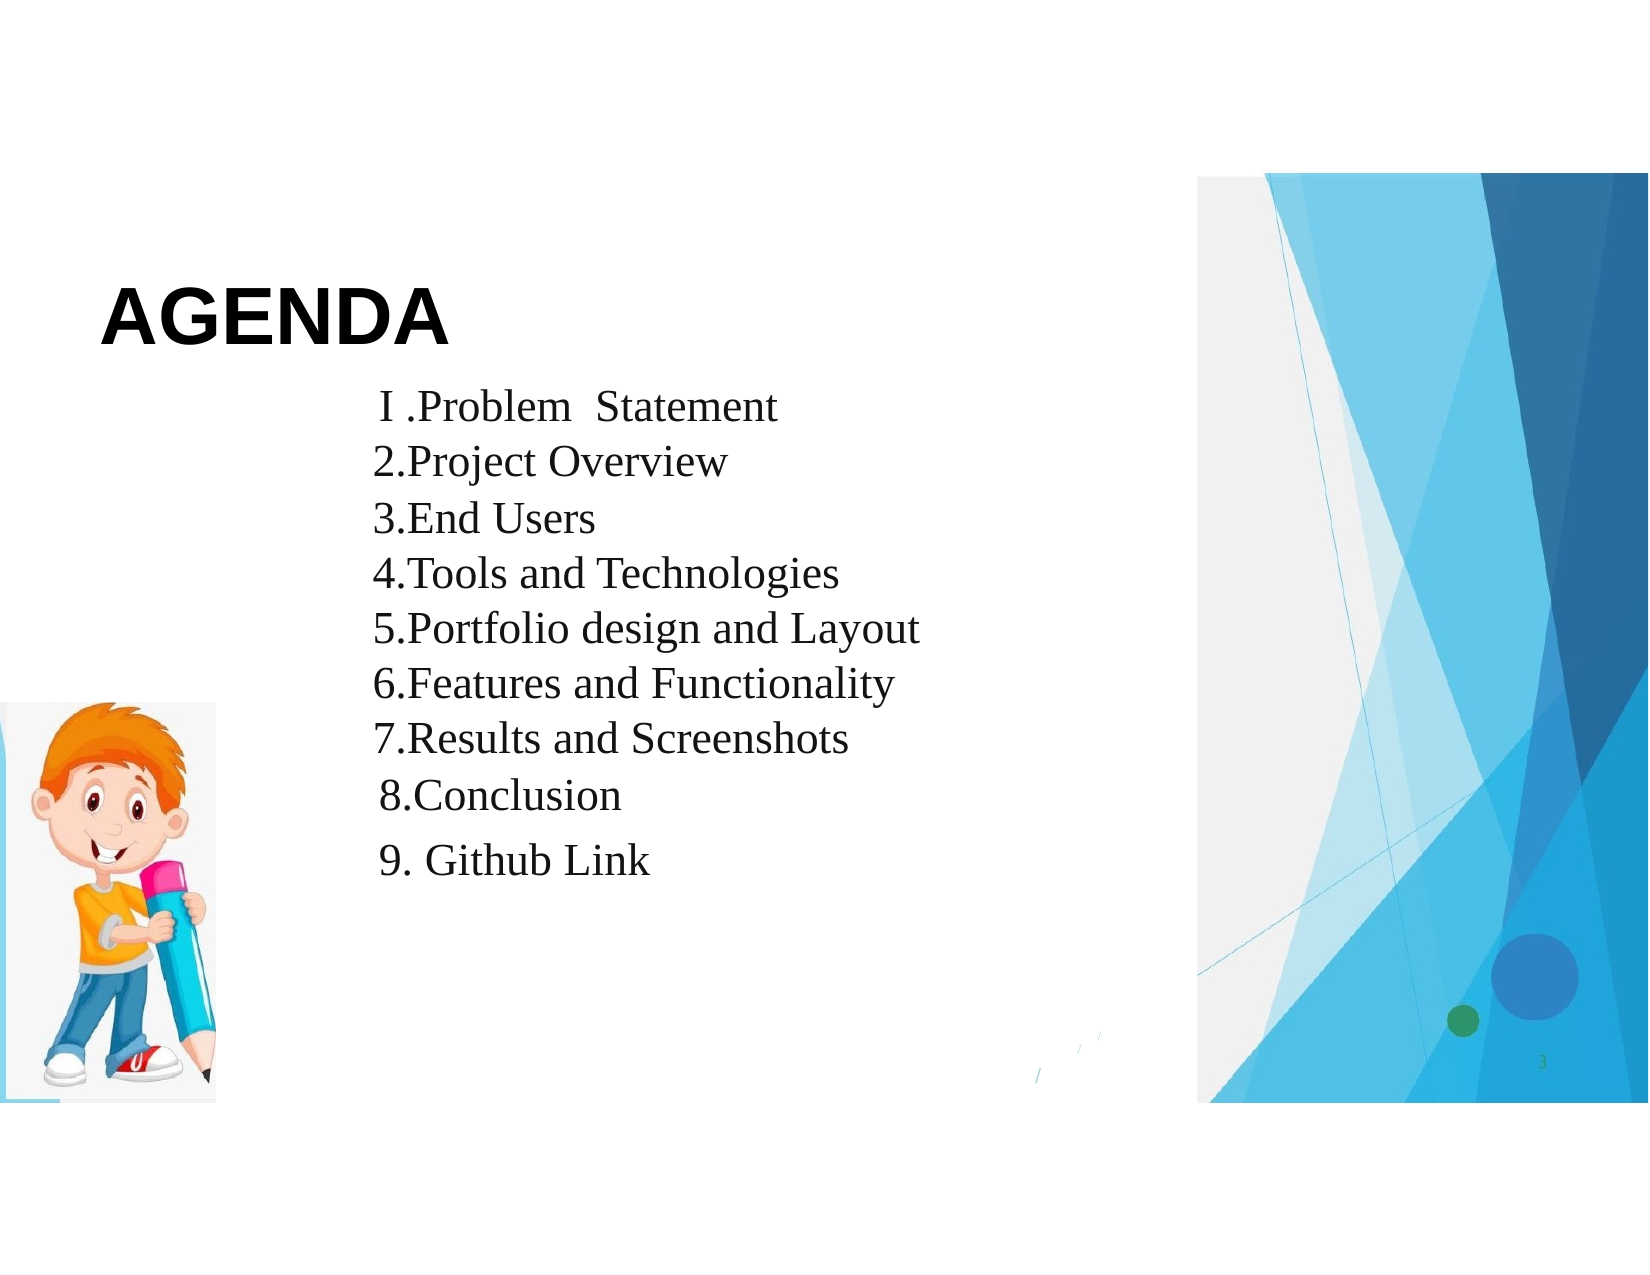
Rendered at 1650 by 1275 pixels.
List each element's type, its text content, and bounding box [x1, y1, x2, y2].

text_box / [1033, 1062, 1063, 1088]
text_box I .Problem Statement Project Overview End Users Tools and Technologies Portfolio design and Layout Features and Functionality Results and Screenshots 8.Conclusion 9. Github Link [372, 376, 995, 885]
text_box / [1095, 1028, 1112, 1044]
text_box AGENDA [97, 246, 536, 361]
text_box [0, 702, 216, 1103]
text_box [1197, 169, 1649, 1104]
text_box / [1075, 1040, 1094, 1058]
